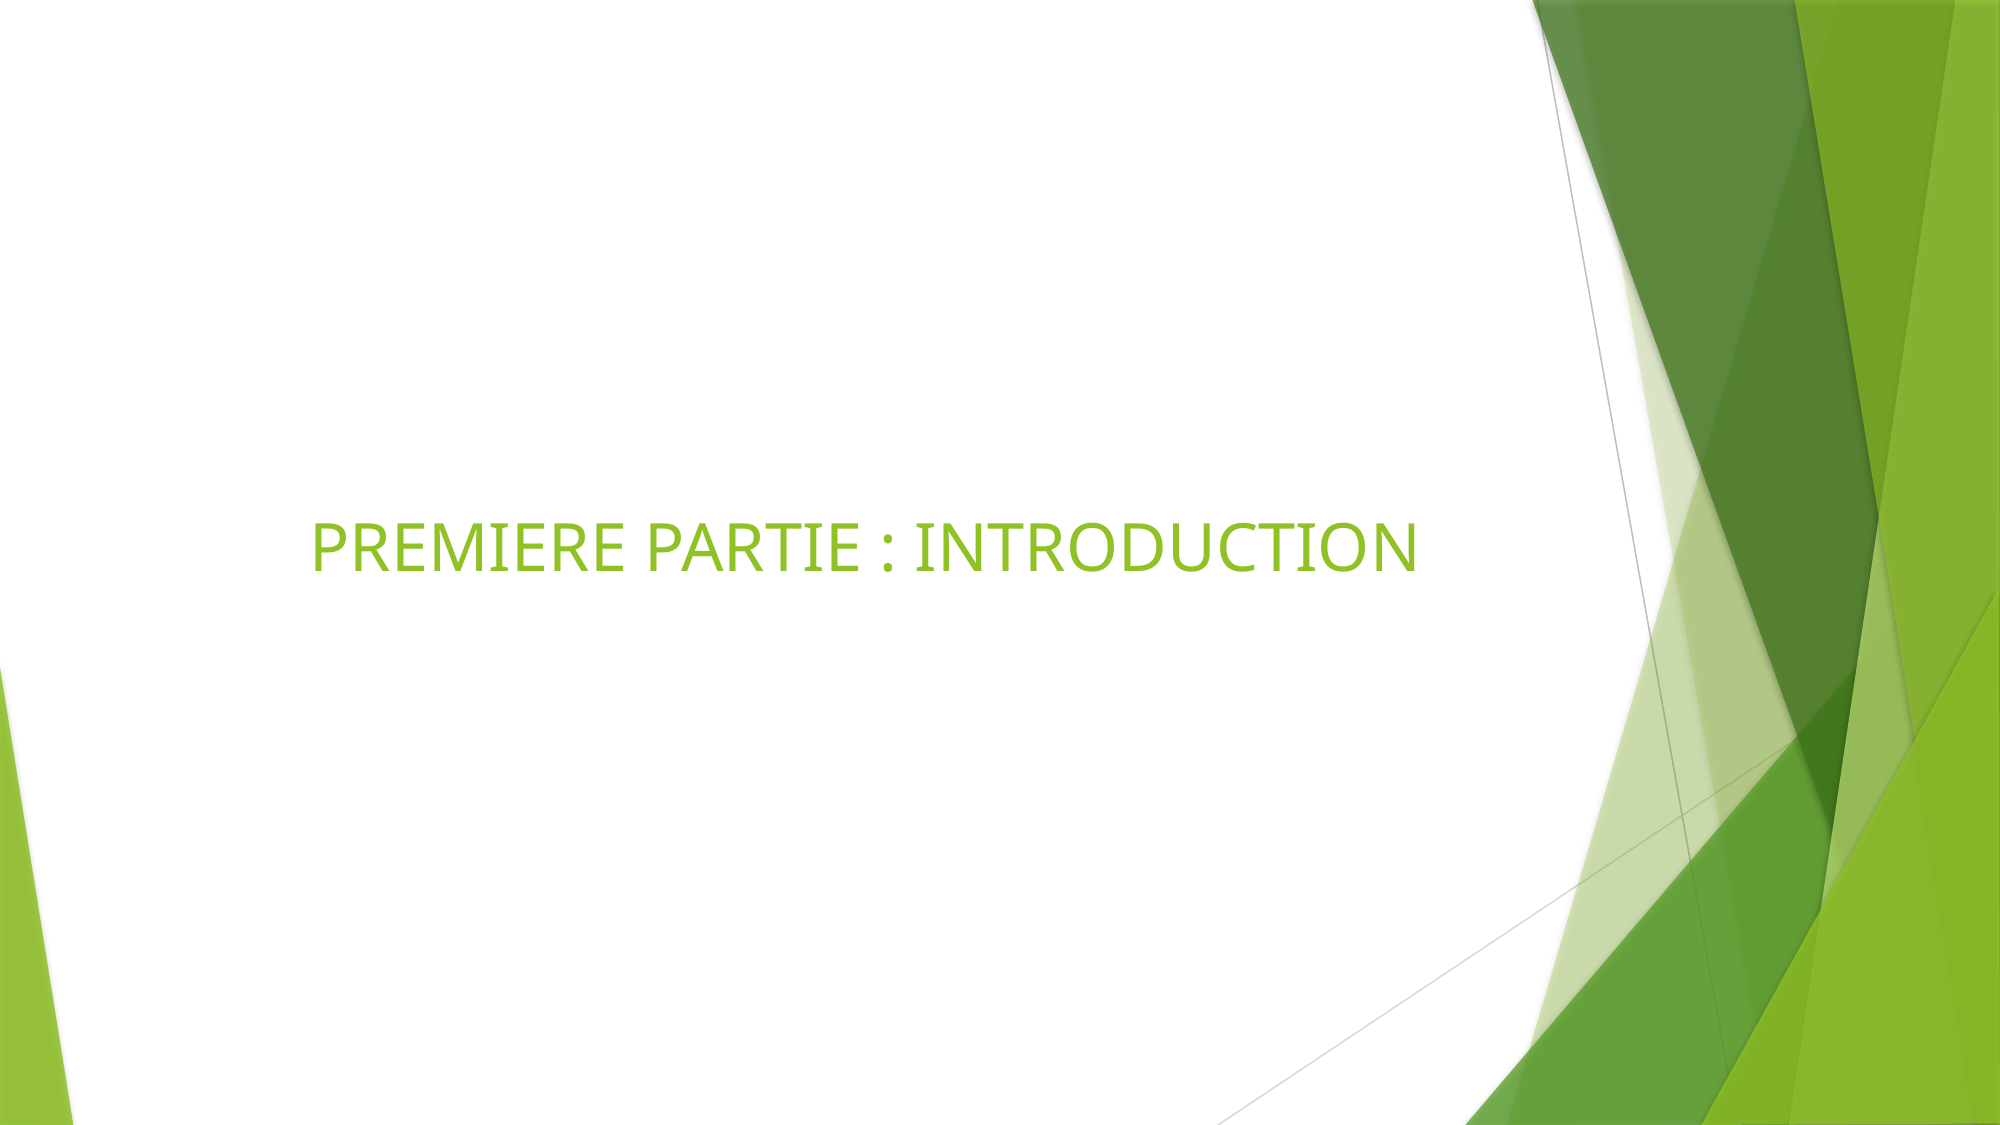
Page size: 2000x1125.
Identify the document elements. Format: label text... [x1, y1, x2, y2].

title PREMIERE PARTIE : INTRODUCTION [294, 497, 1443, 598]
